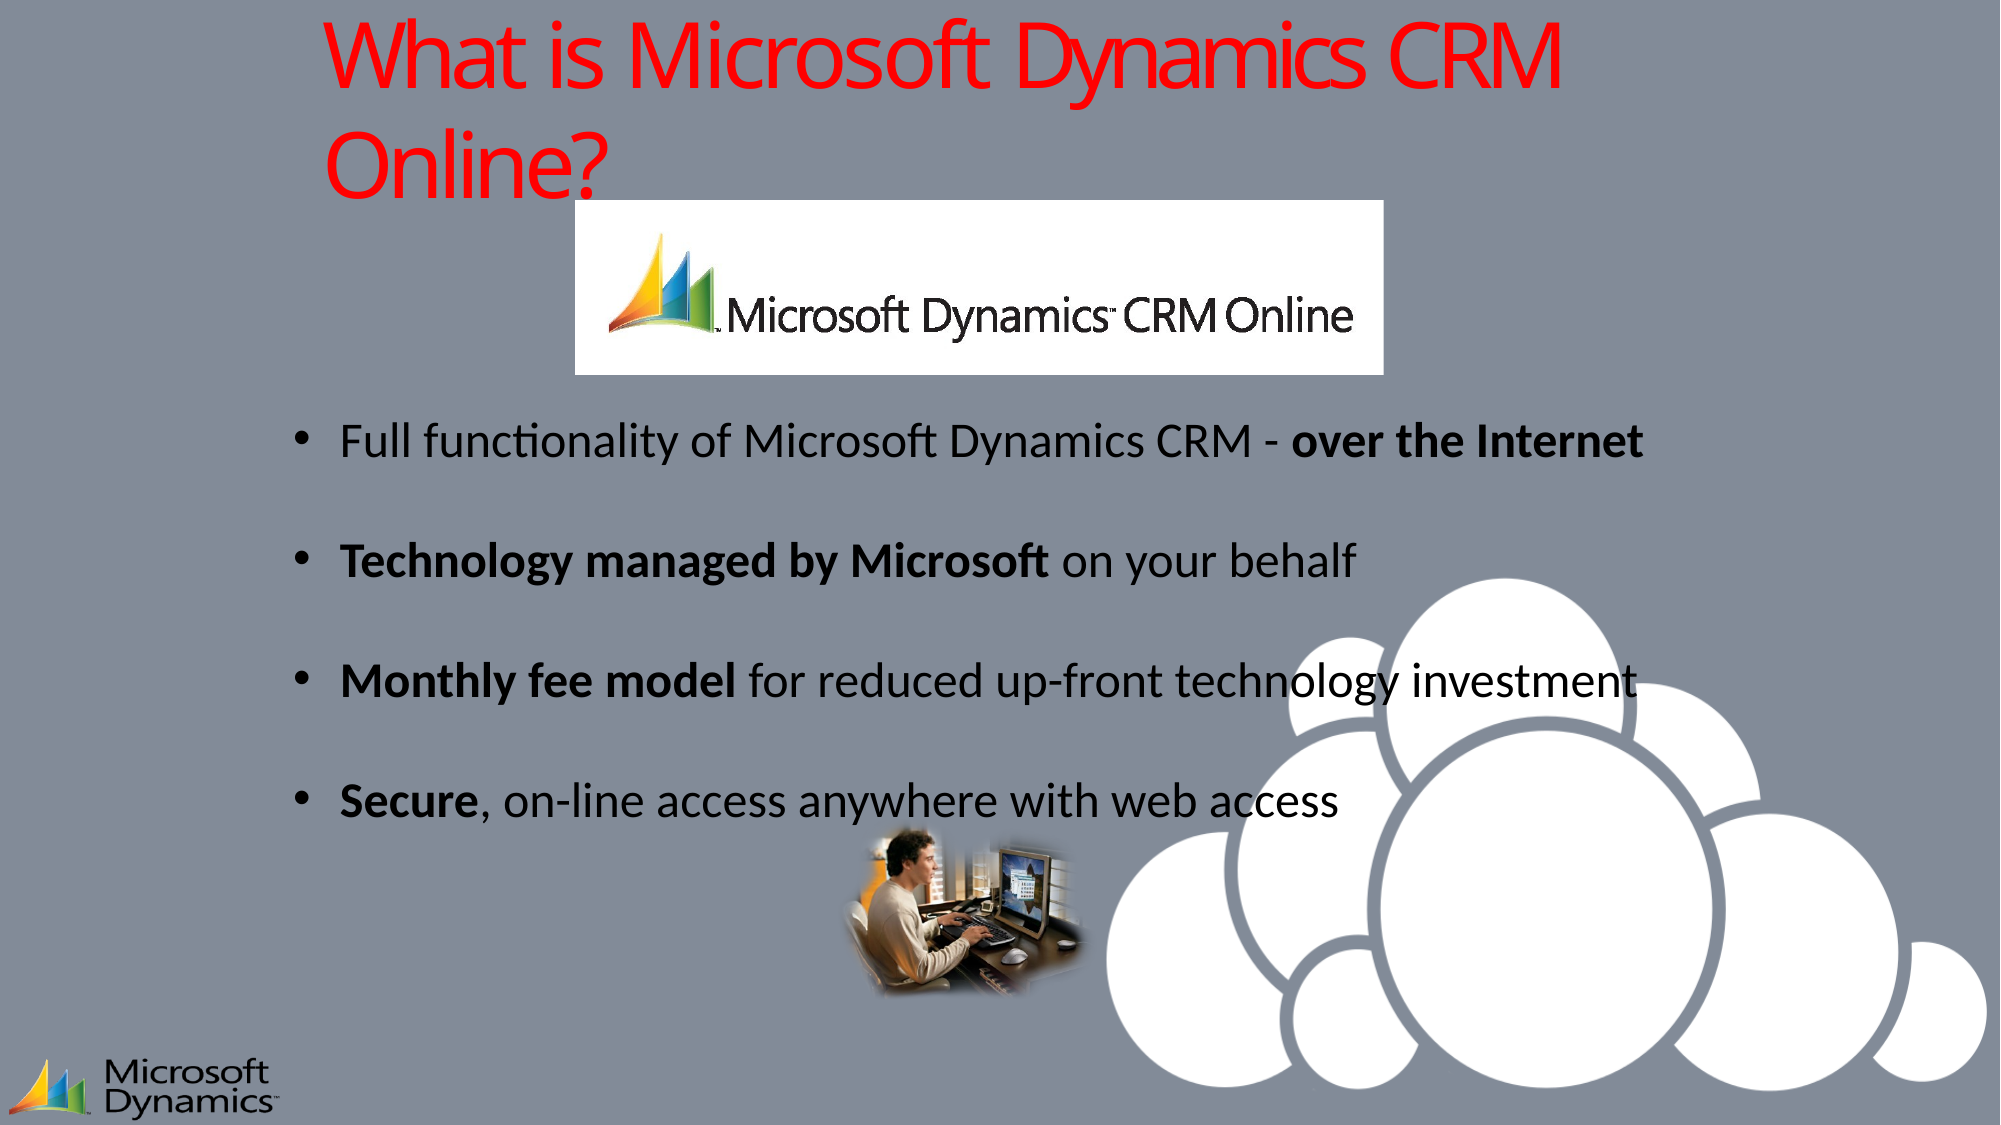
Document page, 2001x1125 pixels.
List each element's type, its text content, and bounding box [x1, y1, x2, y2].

picture [0, 1051, 288, 1125]
text_box [575, 200, 1384, 375]
text_box Full functionality of Microsoft Dynamics CRM - over the Internet Technology managed by Microsoft on your behalf Monthly fee model for reduced up-front technology investment Secure, on-line access anywhere with web access [278, 399, 1660, 835]
text_box [837, 835, 1100, 1000]
title What is Microsoft Dynamics CRM Online? [319, 0, 1618, 217]
